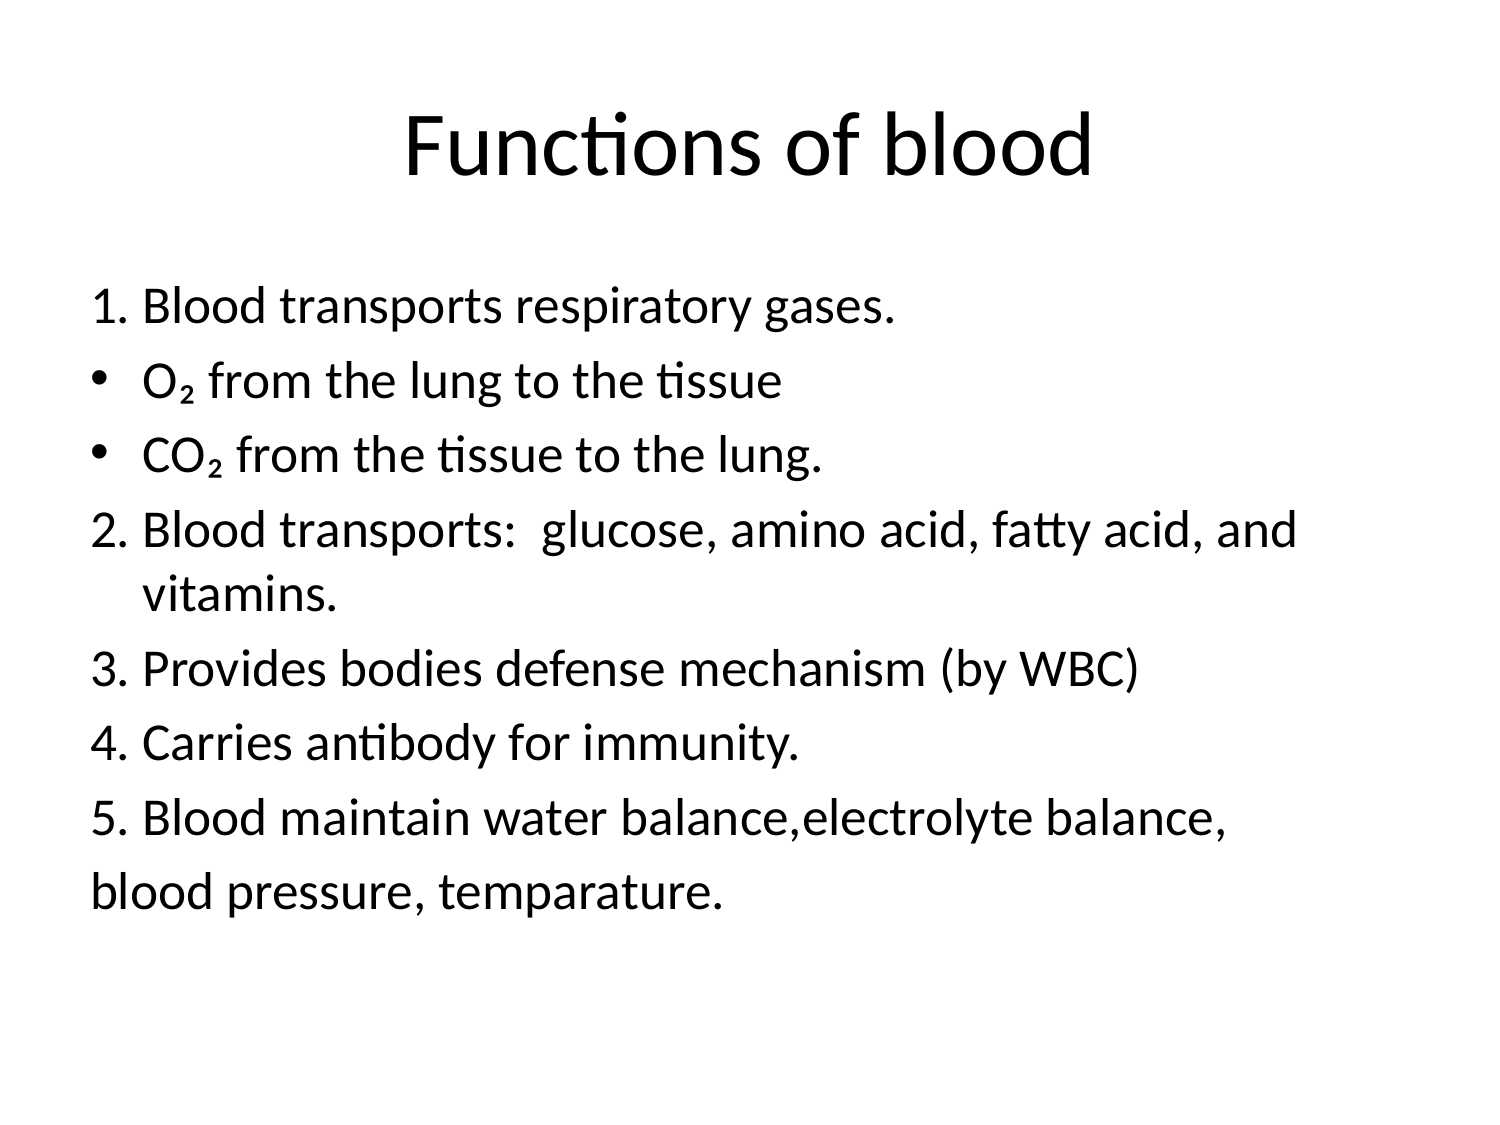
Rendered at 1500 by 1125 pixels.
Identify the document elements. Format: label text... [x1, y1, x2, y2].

title Functions of blood [75, 45, 1425, 233]
list 1. Blood transports respiratory gases. O₂ from the lung to the tissue CO₂ from the tissue to the lung. 2. Blood transports: glucose, amino acid, fatty acid, and vitamins. 3. Provides bodies defense mechanism (by WBC) 4. Carries antibody for immunity. 5. Blood maintain water balance,electrolyte balance, blood pressure, temparature. [75, 262, 1425, 1005]
